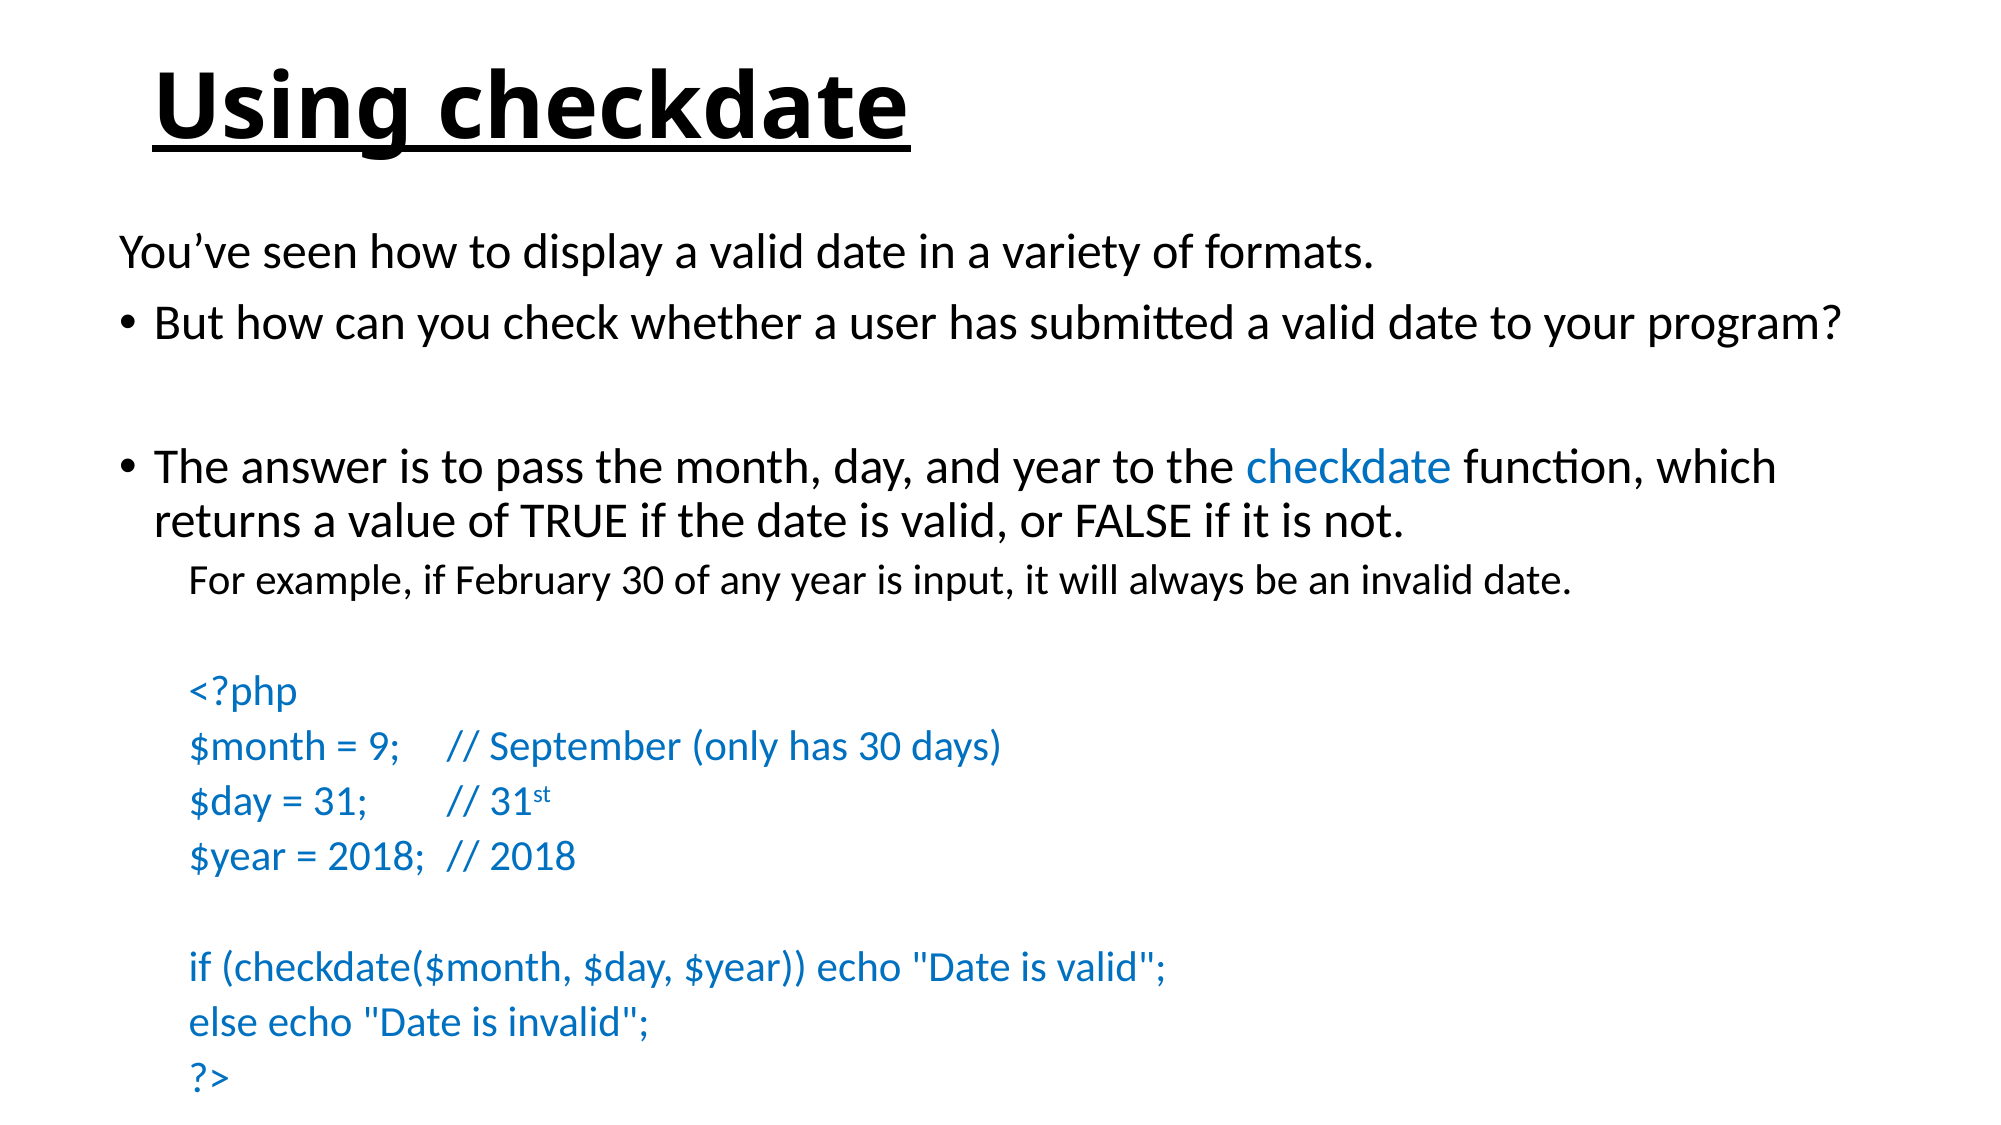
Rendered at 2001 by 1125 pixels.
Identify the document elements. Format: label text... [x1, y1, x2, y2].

list You’ve seen how to display a valid date in a variety of formats. But how can you check whether a user has submitted a valid date to your program? The answer is to pass the month, day, and year to the checkdate function, which returns a value of TRUE if the date is valid, or FALSE if it is not. For example, if February 30 of any year is input, it will always be an invalid date. <?php $month = 9; // September (only has 30 days) $day = 31; // 31st $year = 2018; // 2018 if (checkdate($month, $day, $year)) echo "Date is valid"; else echo "Date is invalid"; ?> [104, 217, 1896, 1125]
title Using checkdate [137, 0, 1863, 217]
